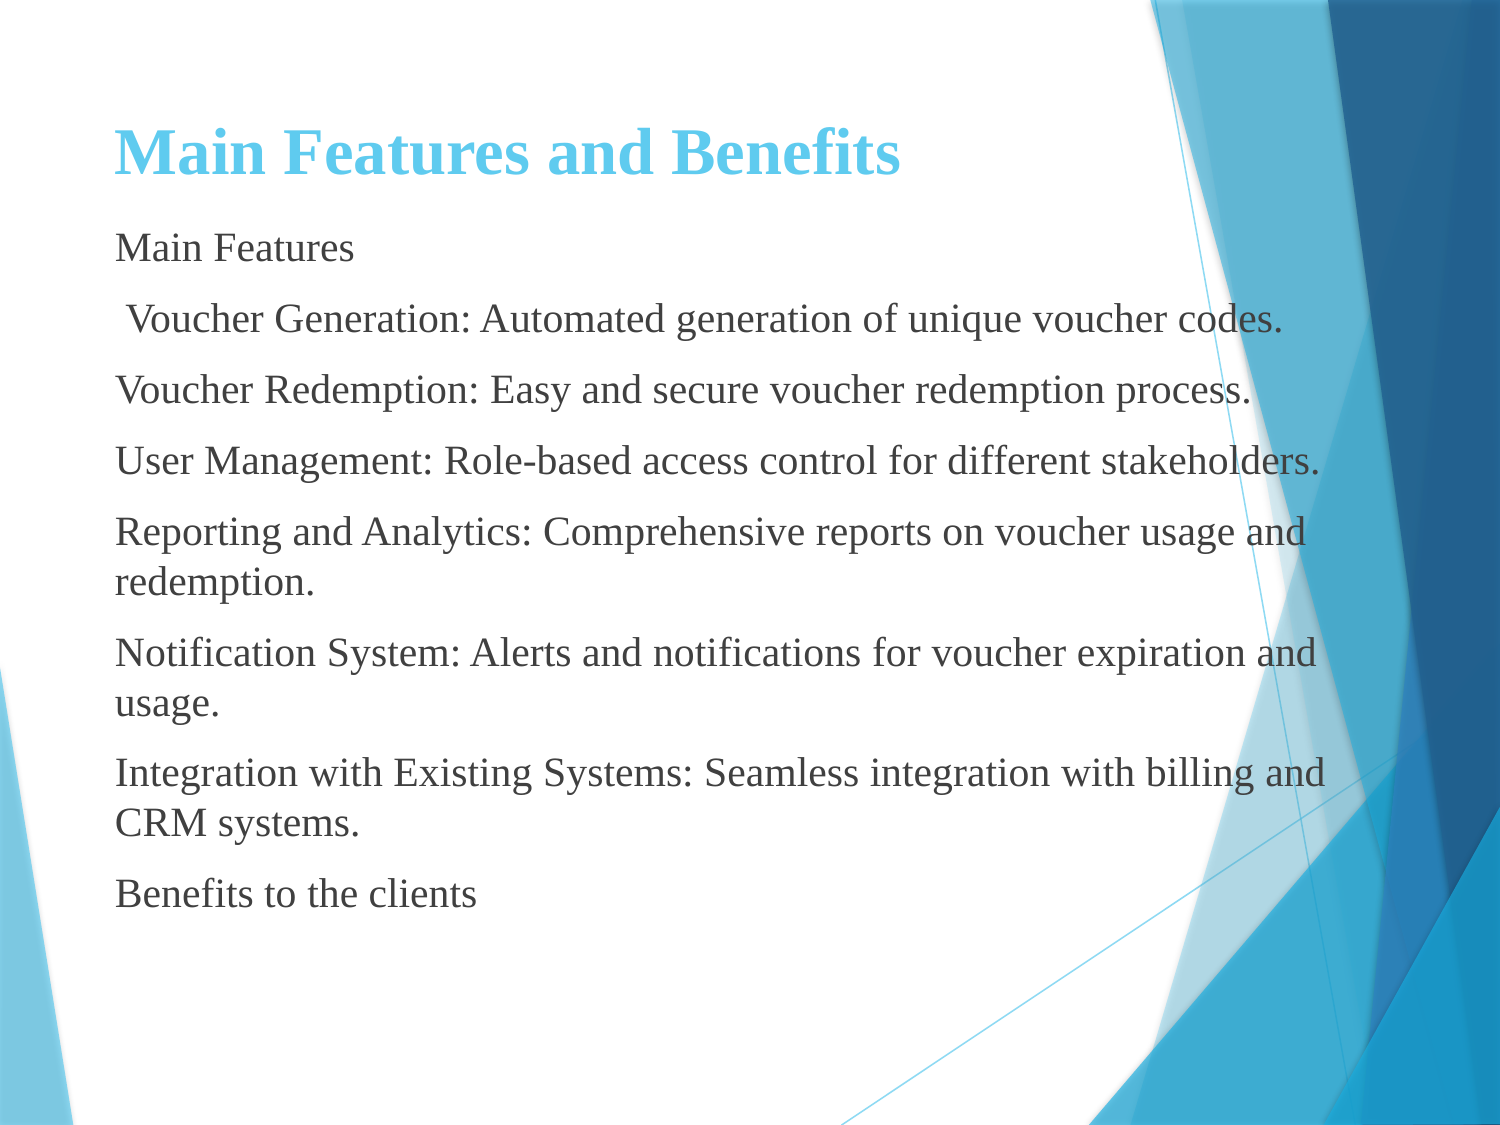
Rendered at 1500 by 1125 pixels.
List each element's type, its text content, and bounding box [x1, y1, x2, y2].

list Main Features Voucher Generation: Automated generation of unique voucher codes. Voucher Redemption: Easy and secure voucher redemption process. User Management: Role-based access control for different stakeholders. Reporting and Analytics: Comprehensive reports on voucher usage and redemption. Notification System: Alerts and notifications for voucher expiration and usage. Integration with Existing Systems: Seamless integration with billing and CRM systems. Benefits to the clients [99, 212, 1388, 1025]
title Main Features and Benefits [99, 99, 1142, 212]
